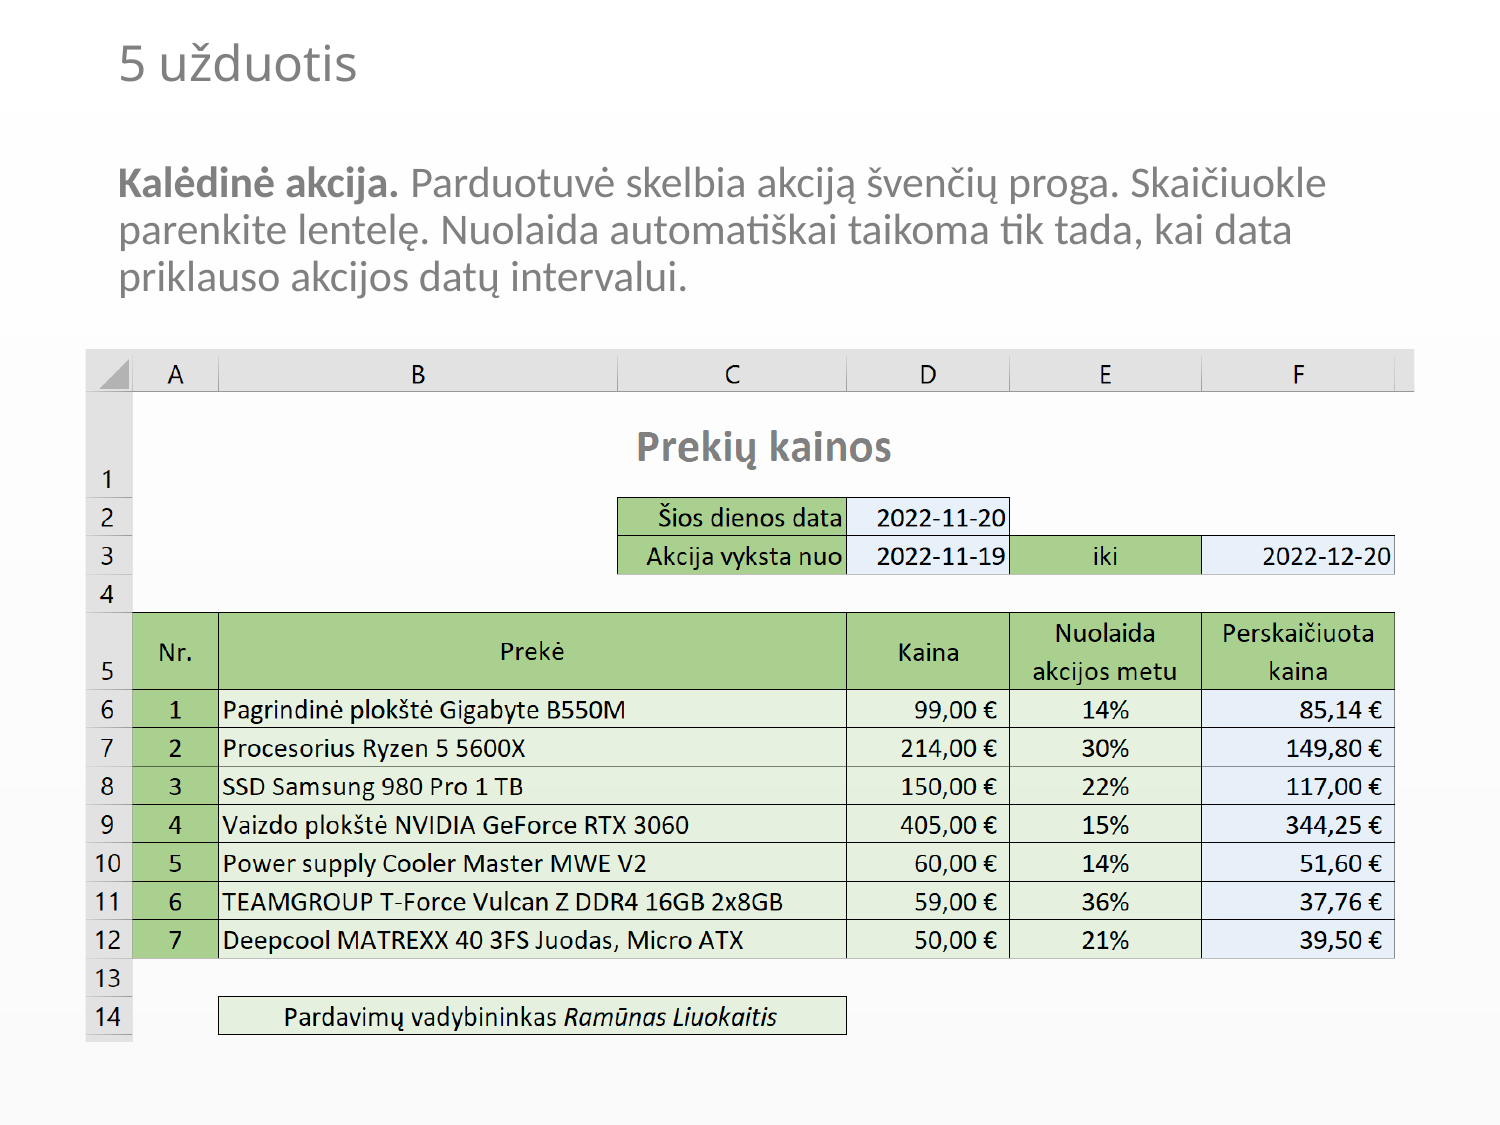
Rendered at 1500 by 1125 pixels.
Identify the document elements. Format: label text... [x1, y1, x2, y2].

list Kalėdinė akcija. Parduotuvė skelbia akciją švenčių proga. Skaičiuokle parenkite lentelę. Nuolaida automatiškai taikoma tik tada, kai data priklauso akcijos datų intervalui. [103, 151, 1447, 332]
picture [85, 349, 1415, 1042]
title 5 užduotis [103, 30, 1397, 100]
